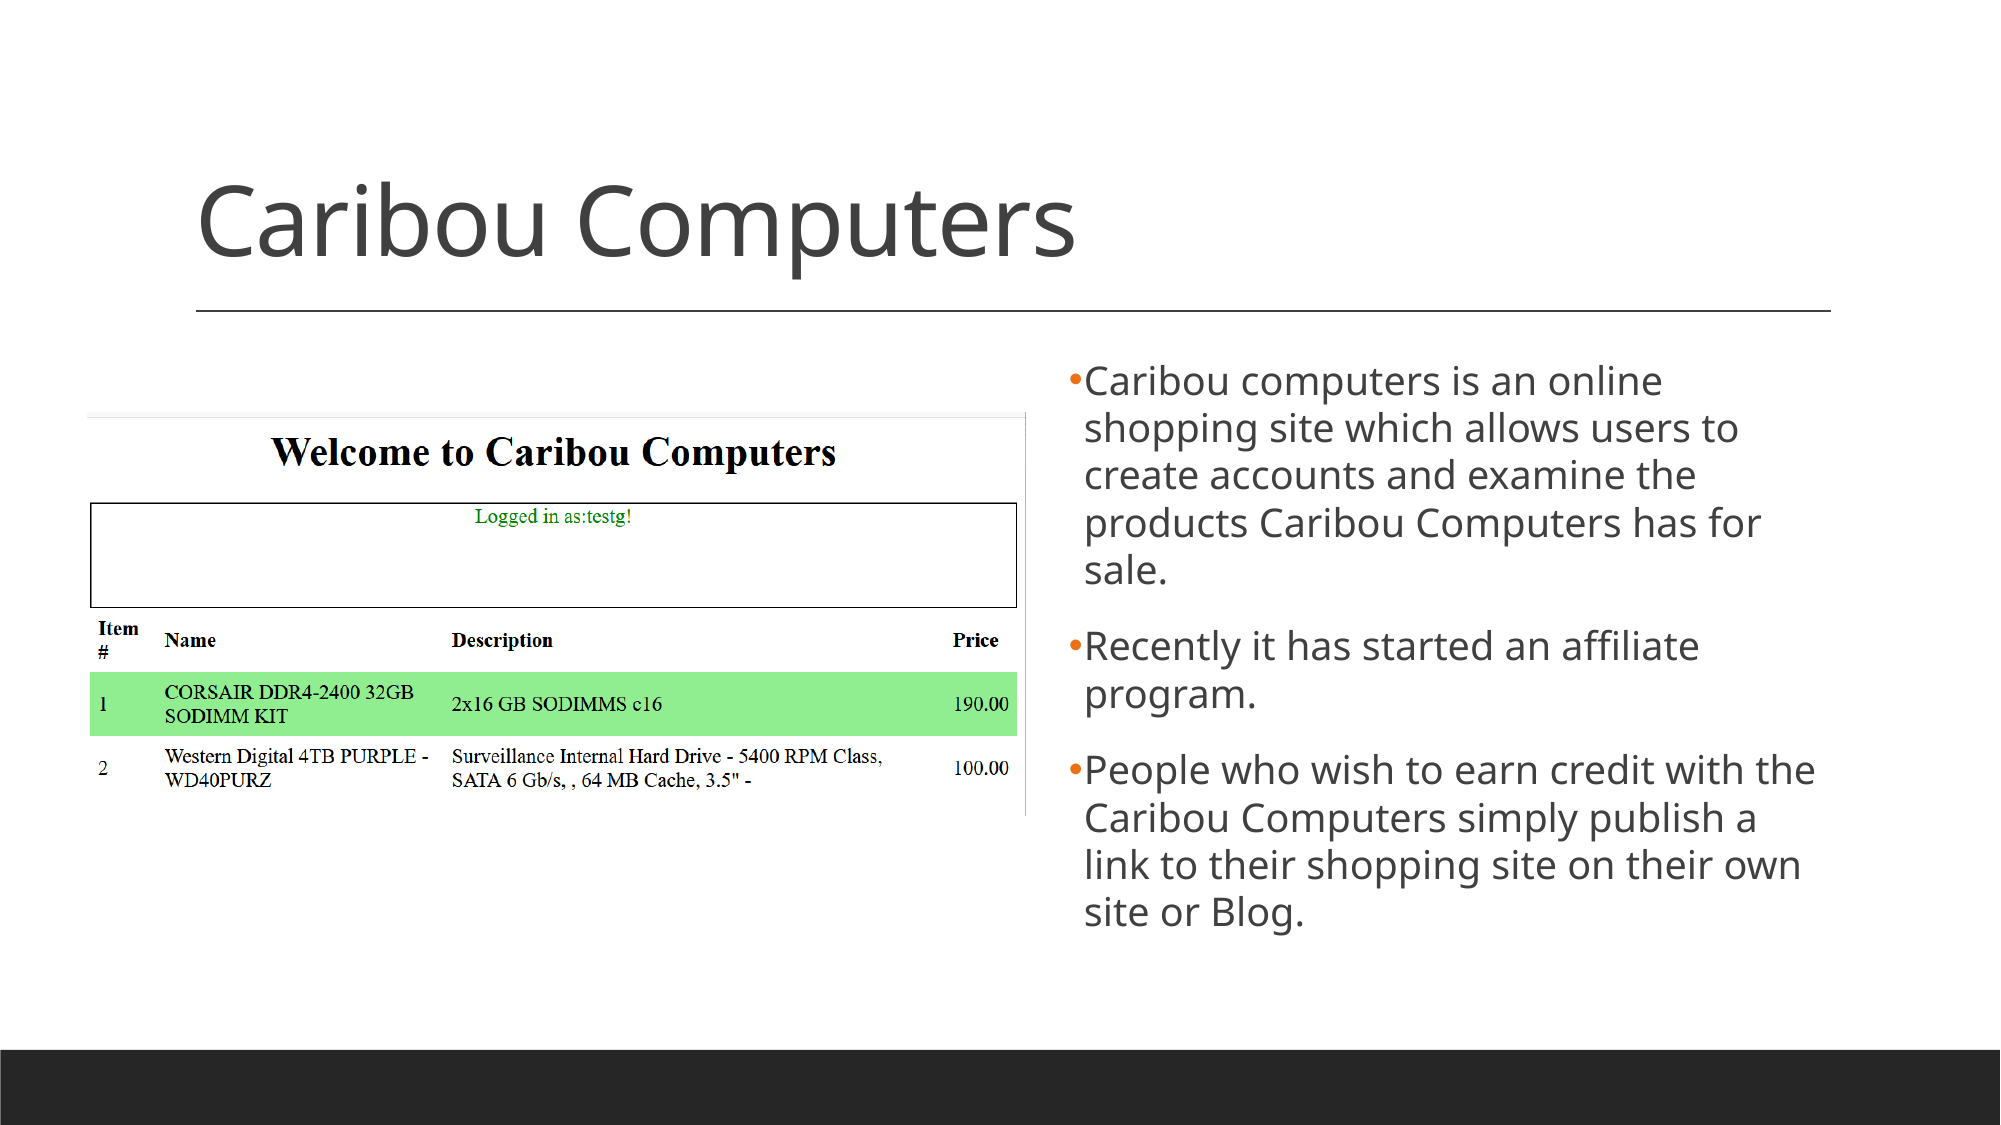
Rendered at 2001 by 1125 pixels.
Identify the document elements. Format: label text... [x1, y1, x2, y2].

list Caribou computers is an online shopping site which allows users to create accounts and examine the products Caribou Computers has for sale. Recently it has started an affiliate program. People who wish to earn credit with the Caribou Computers simply publish a link to their shopping site on their own site or Blog. [1068, 347, 1830, 963]
title Caribou Computers [180, 47, 1830, 285]
picture [87, 411, 1027, 817]
